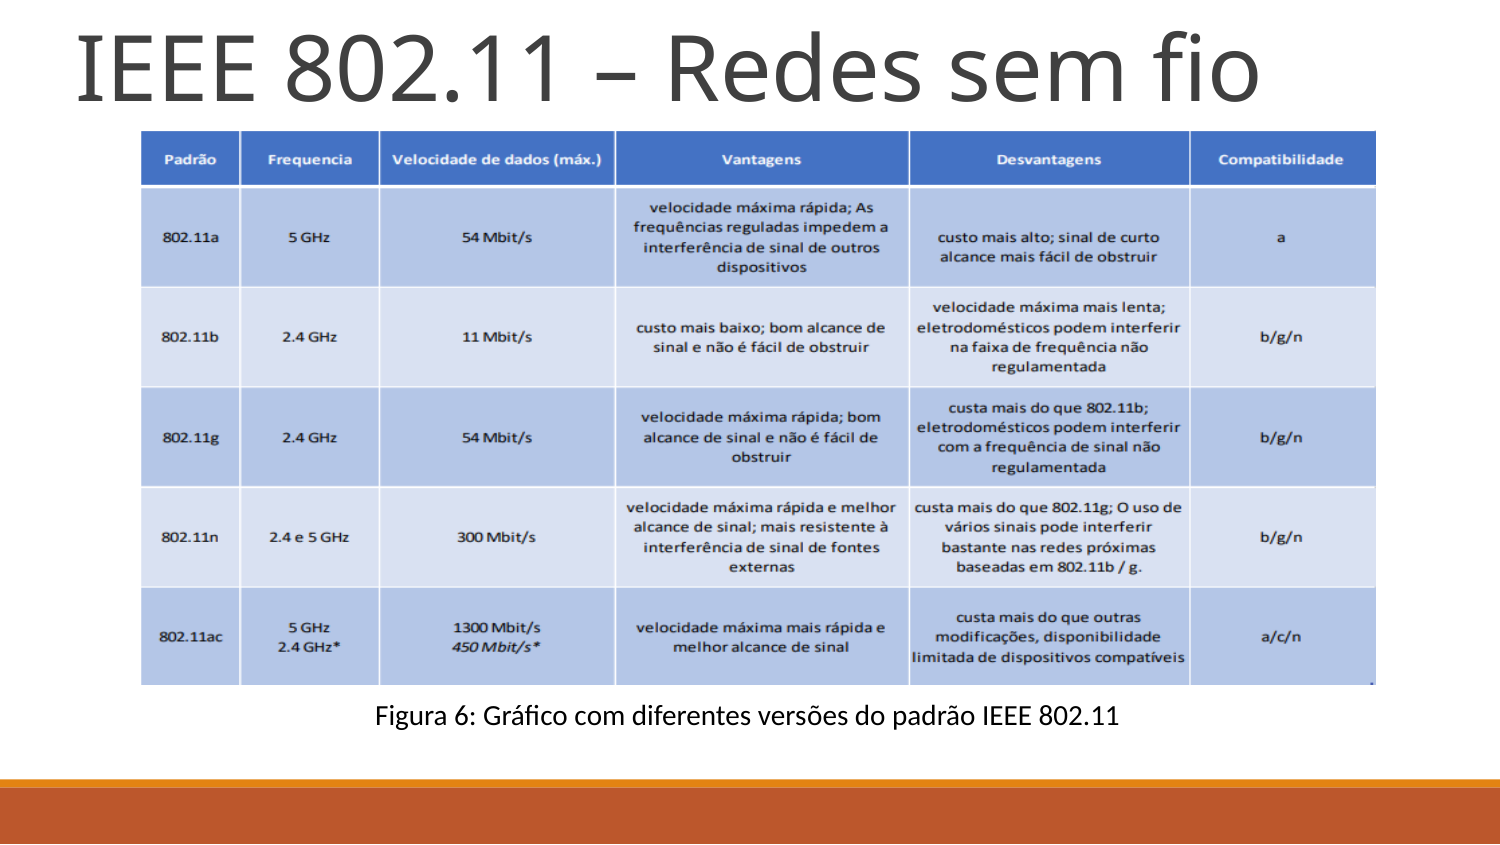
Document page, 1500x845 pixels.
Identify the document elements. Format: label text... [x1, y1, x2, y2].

title IEEE 802.11 – Redes sem fio [75, 9, 1288, 344]
picture [140, 130, 1376, 686]
list Figura 6: Gráfico com diferentes versões do padrão IEEE 802.11 [375, 696, 1500, 845]
